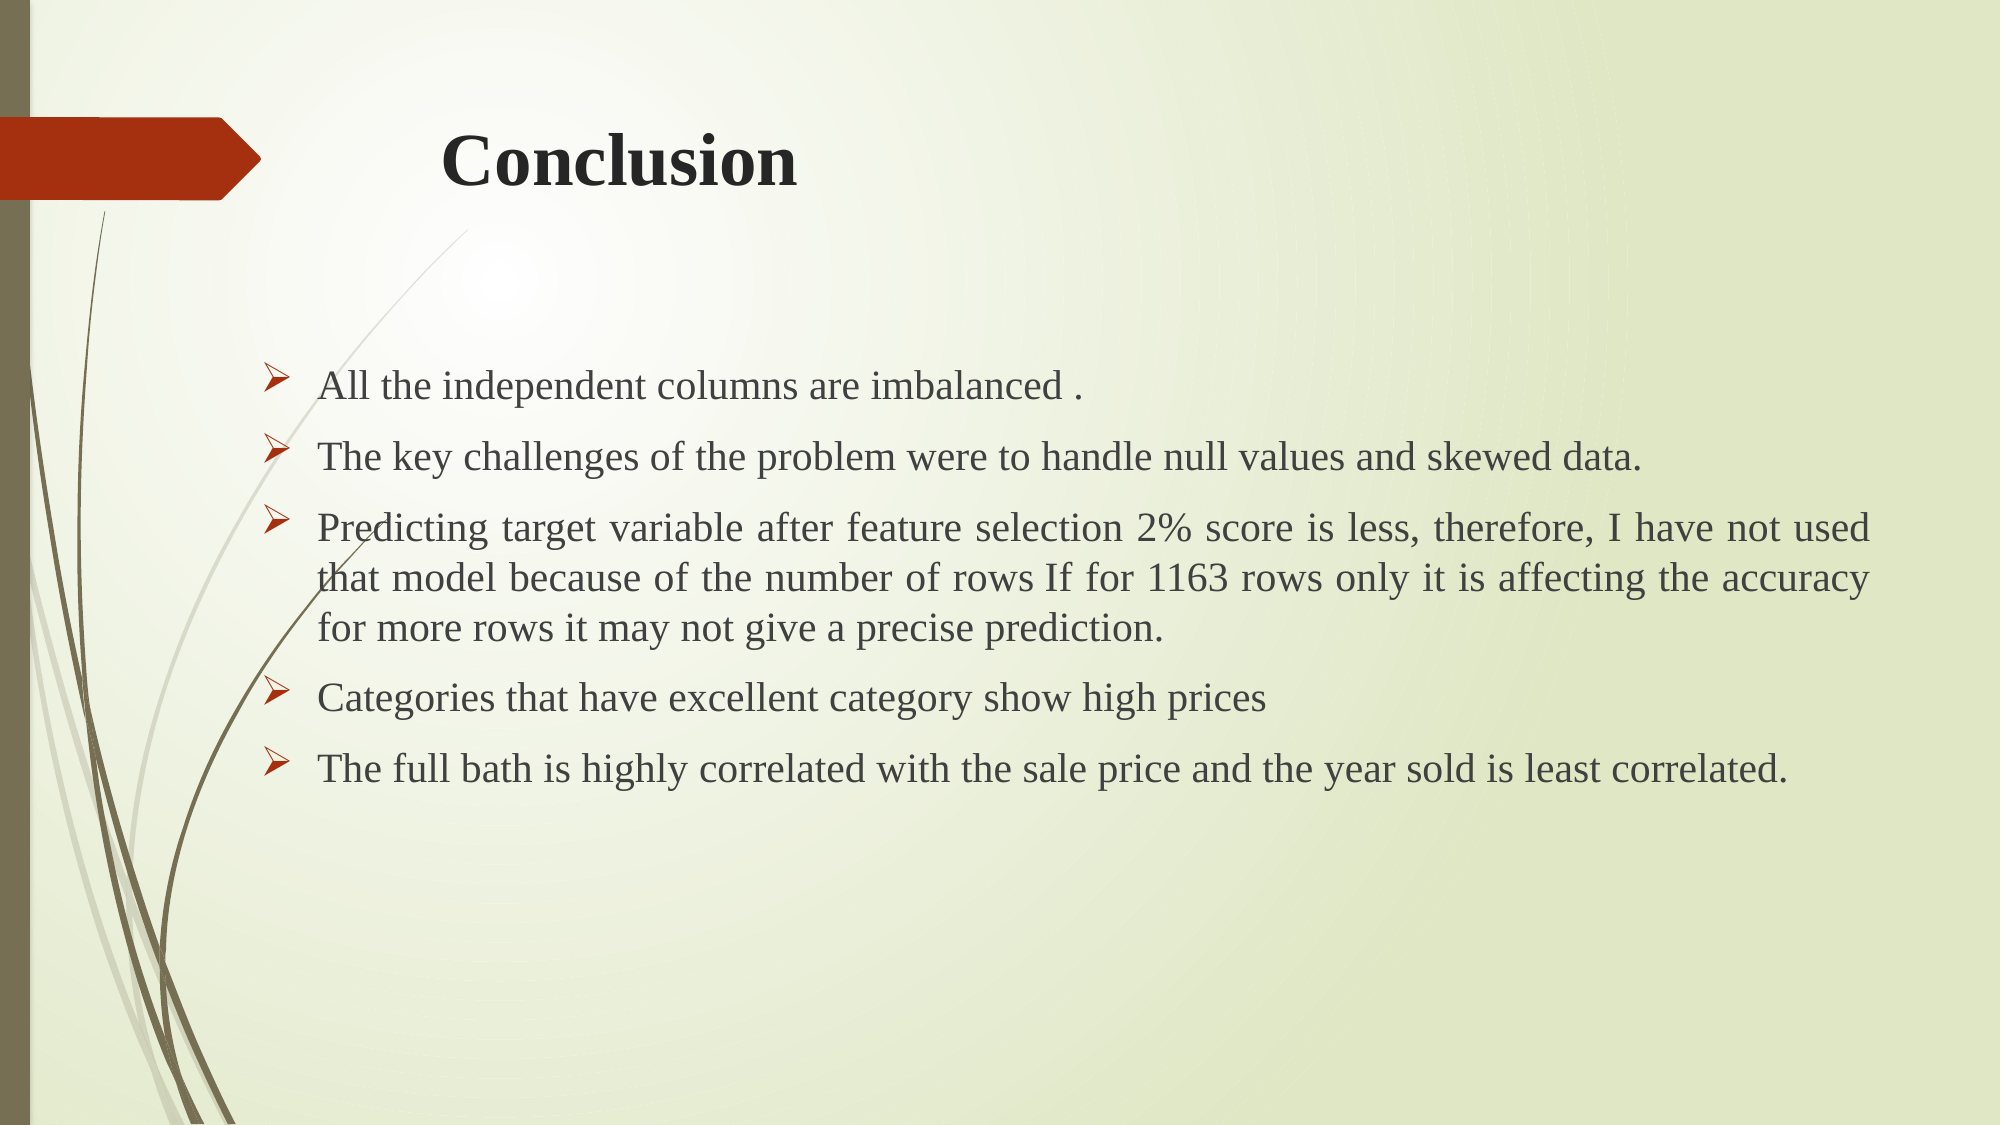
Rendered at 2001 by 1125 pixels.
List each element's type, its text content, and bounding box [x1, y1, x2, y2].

list All the independent columns are imbalanced . The key challenges of the problem were to handle null values and skewed data. Predicting target variable after feature selection 2% score is less, therefore, I have not used that model because of the number of rows If for 1163 rows only it is affecting the accuracy for more rows it may not give a precise prediction. Categories that have excellent category show high prices The full bath is highly correlated with the sale price and the year sold is least correlated. [245, 350, 1888, 970]
title Conclusion [425, 102, 1888, 313]
